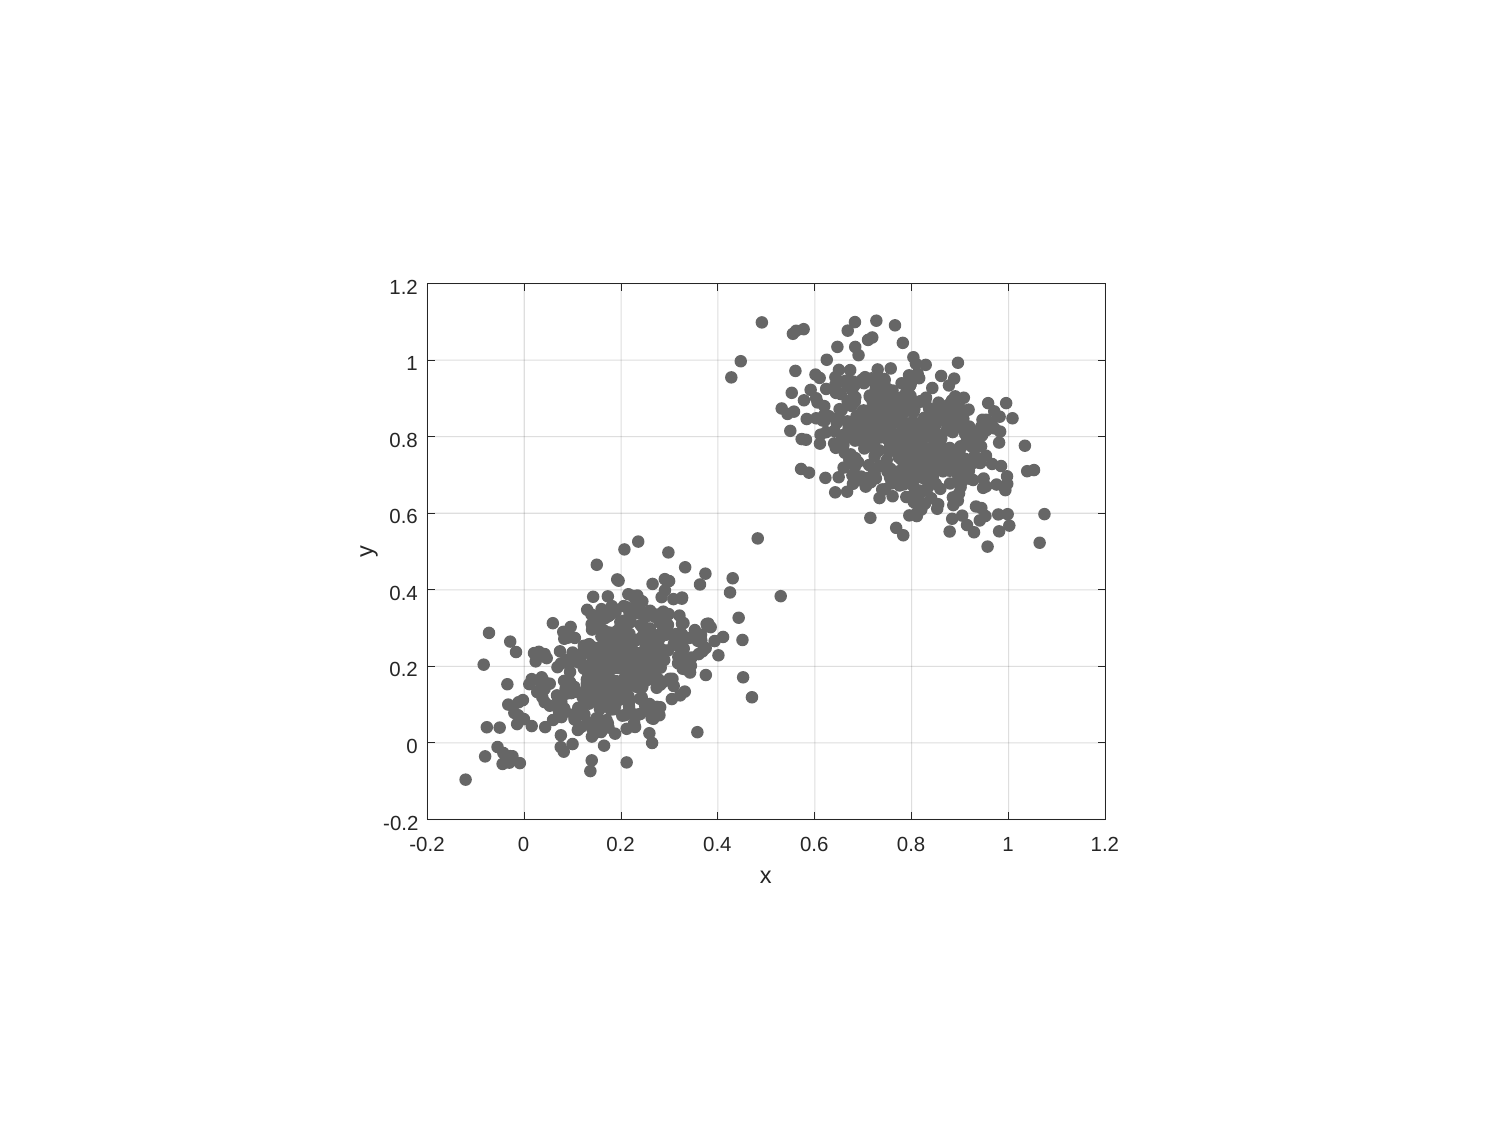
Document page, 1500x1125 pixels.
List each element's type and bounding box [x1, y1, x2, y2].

picture [312, 234, 1187, 890]
